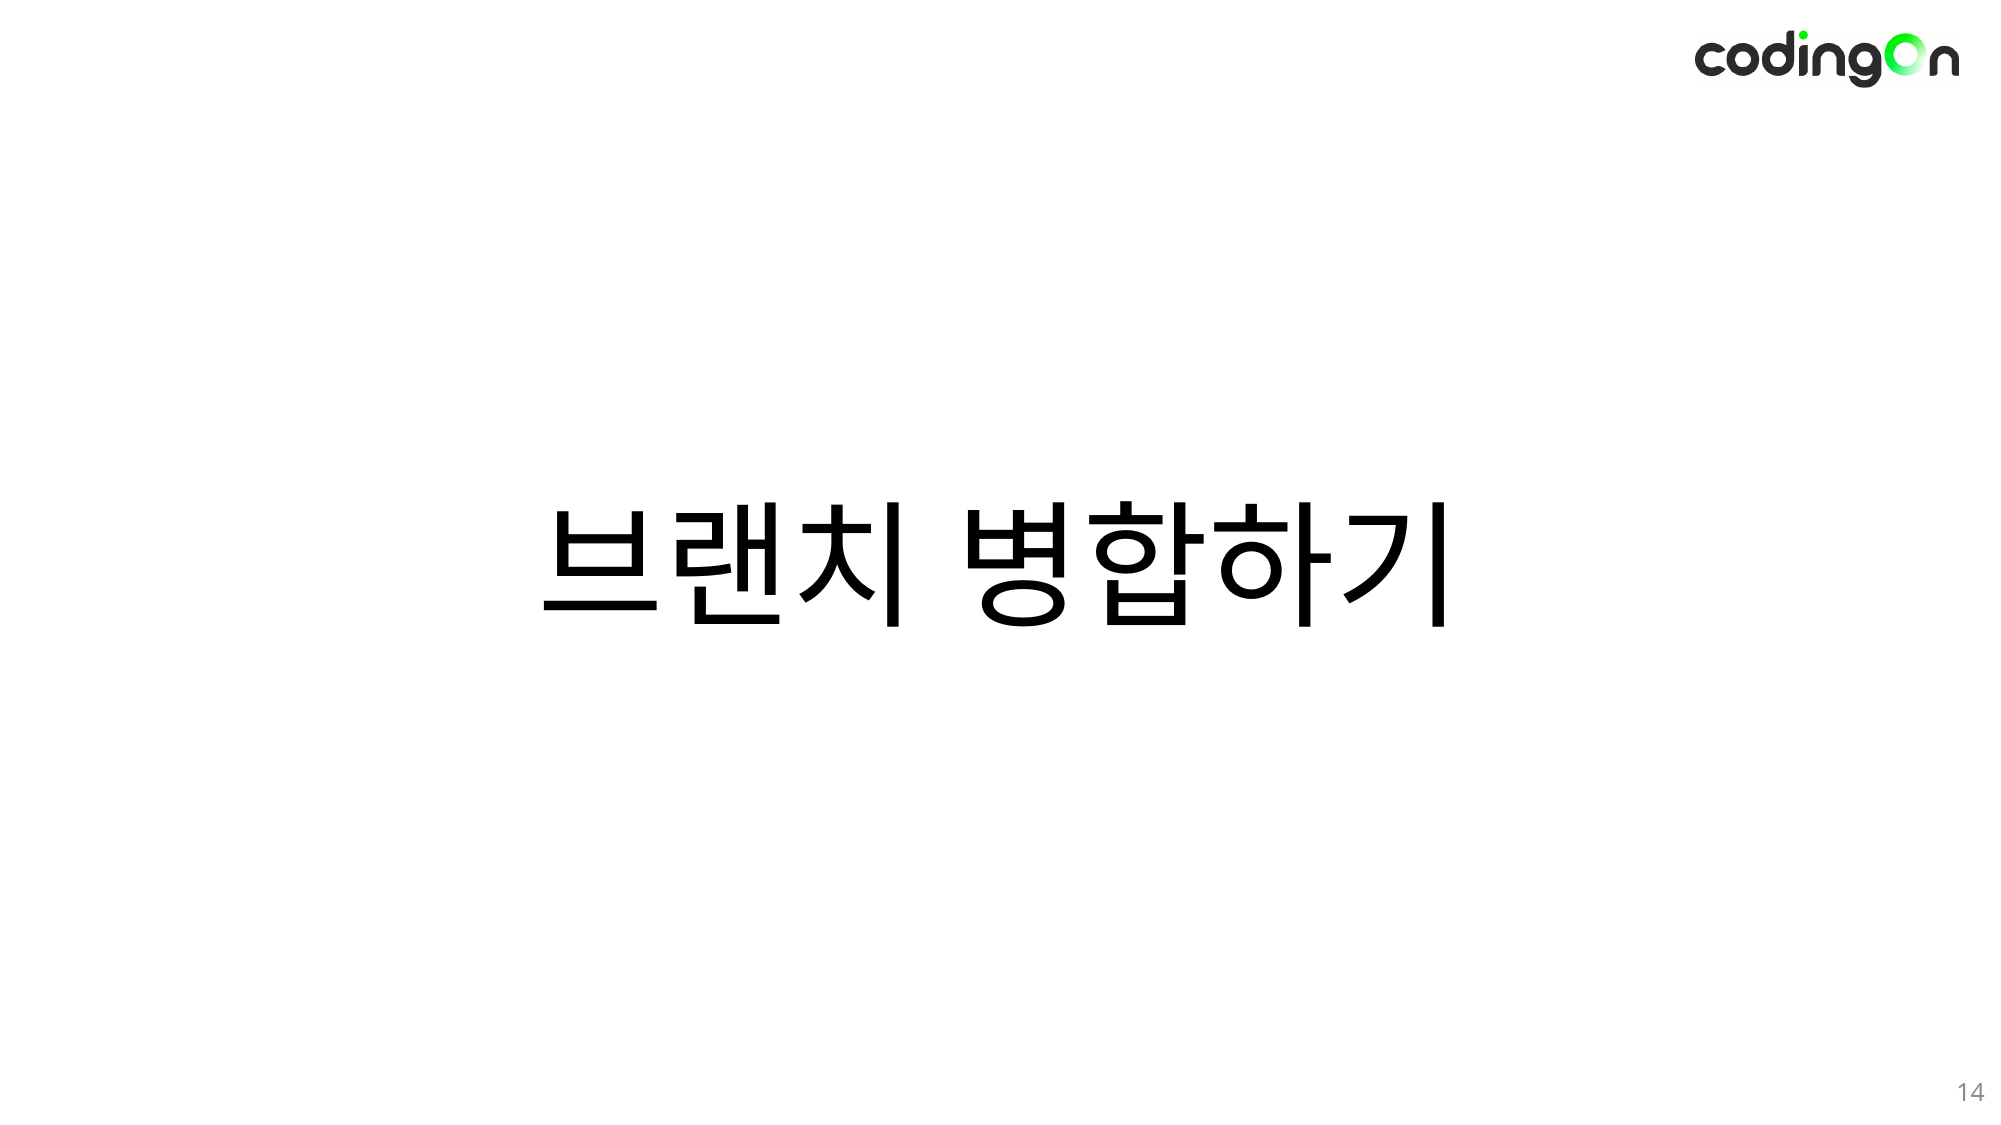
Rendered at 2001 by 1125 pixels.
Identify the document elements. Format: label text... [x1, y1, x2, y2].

text_box 브랜치 병합하기 [97, 471, 1903, 652]
slide_number 14 [1550, 1063, 2000, 1124]
picture [1695, 30, 1959, 88]
